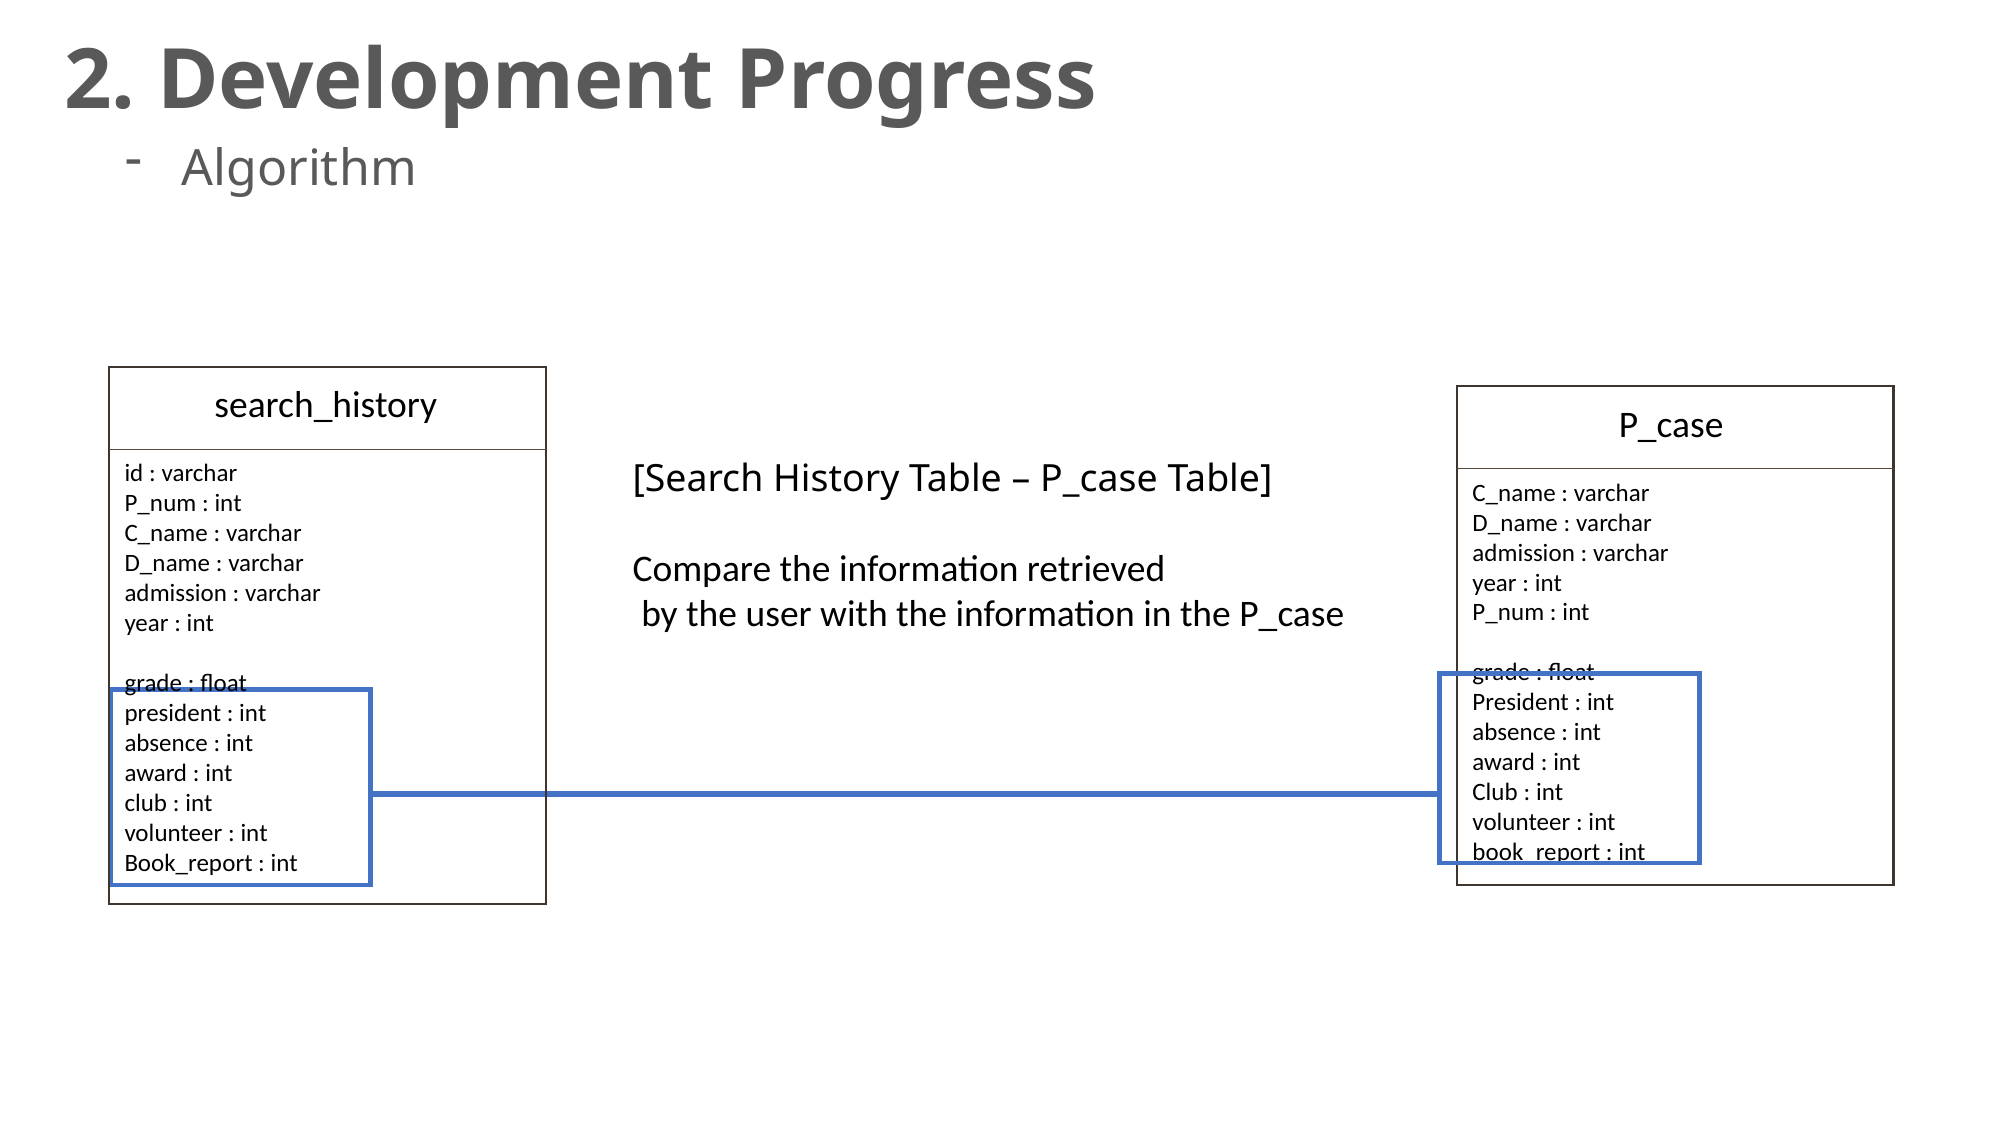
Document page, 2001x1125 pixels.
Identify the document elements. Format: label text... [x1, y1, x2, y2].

text_box [1439, 672, 1701, 864]
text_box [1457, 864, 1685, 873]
text_box [108, 366, 547, 905]
text_box Algorithm [110, 127, 2000, 203]
text_box [Search History Table – P_case Table] Compare the information retrieved by the user with the information in the P_case [618, 446, 1369, 687]
text_box C_name : varchar D_name : varchar admission : varchar year : int P_num : int grade : float President : int absence : int award : int Club : int volunteer : int book_report : int [1457, 469, 1685, 672]
text_box search_history [199, 372, 453, 432]
text_box 2. Development Progress [49, 17, 1178, 133]
text_box [1456, 385, 1895, 886]
text_box id : varchar P_num : int C_name : varchar D_name : varchar admission : varchar year : int grade : float president : int absence : int award : int club : int volunteer : int Book_report : int [109, 450, 337, 884]
text_box P_case [1603, 392, 1739, 453]
